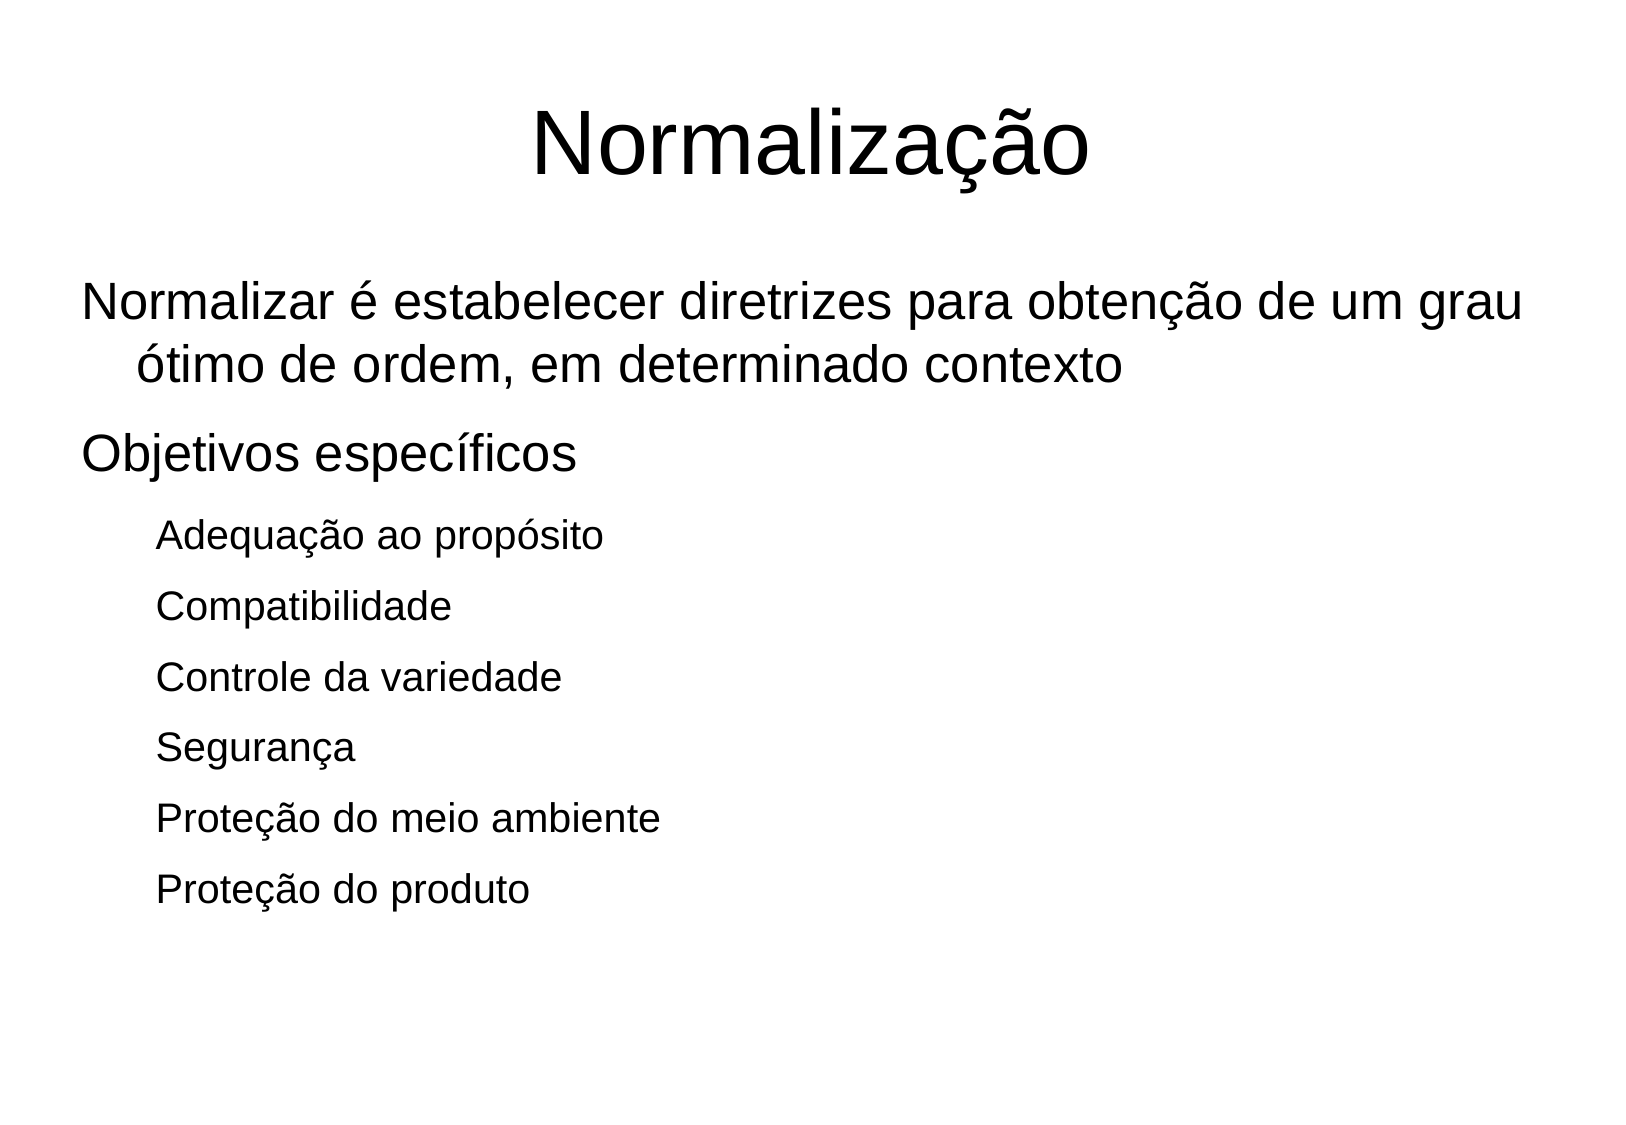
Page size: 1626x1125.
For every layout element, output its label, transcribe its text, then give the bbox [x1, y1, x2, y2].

text_box Normalizar é estabelecer diretrizes para obtenção de um grau ótimo de ordem, em determinado contexto Objetivos específicos Adequação ao propósito Compatibilidade Controle da variedade Segurança Proteção do meio ambiente Proteção do produto [81, 263, 1542, 914]
text_box Normalização [81, 44, 1542, 231]
